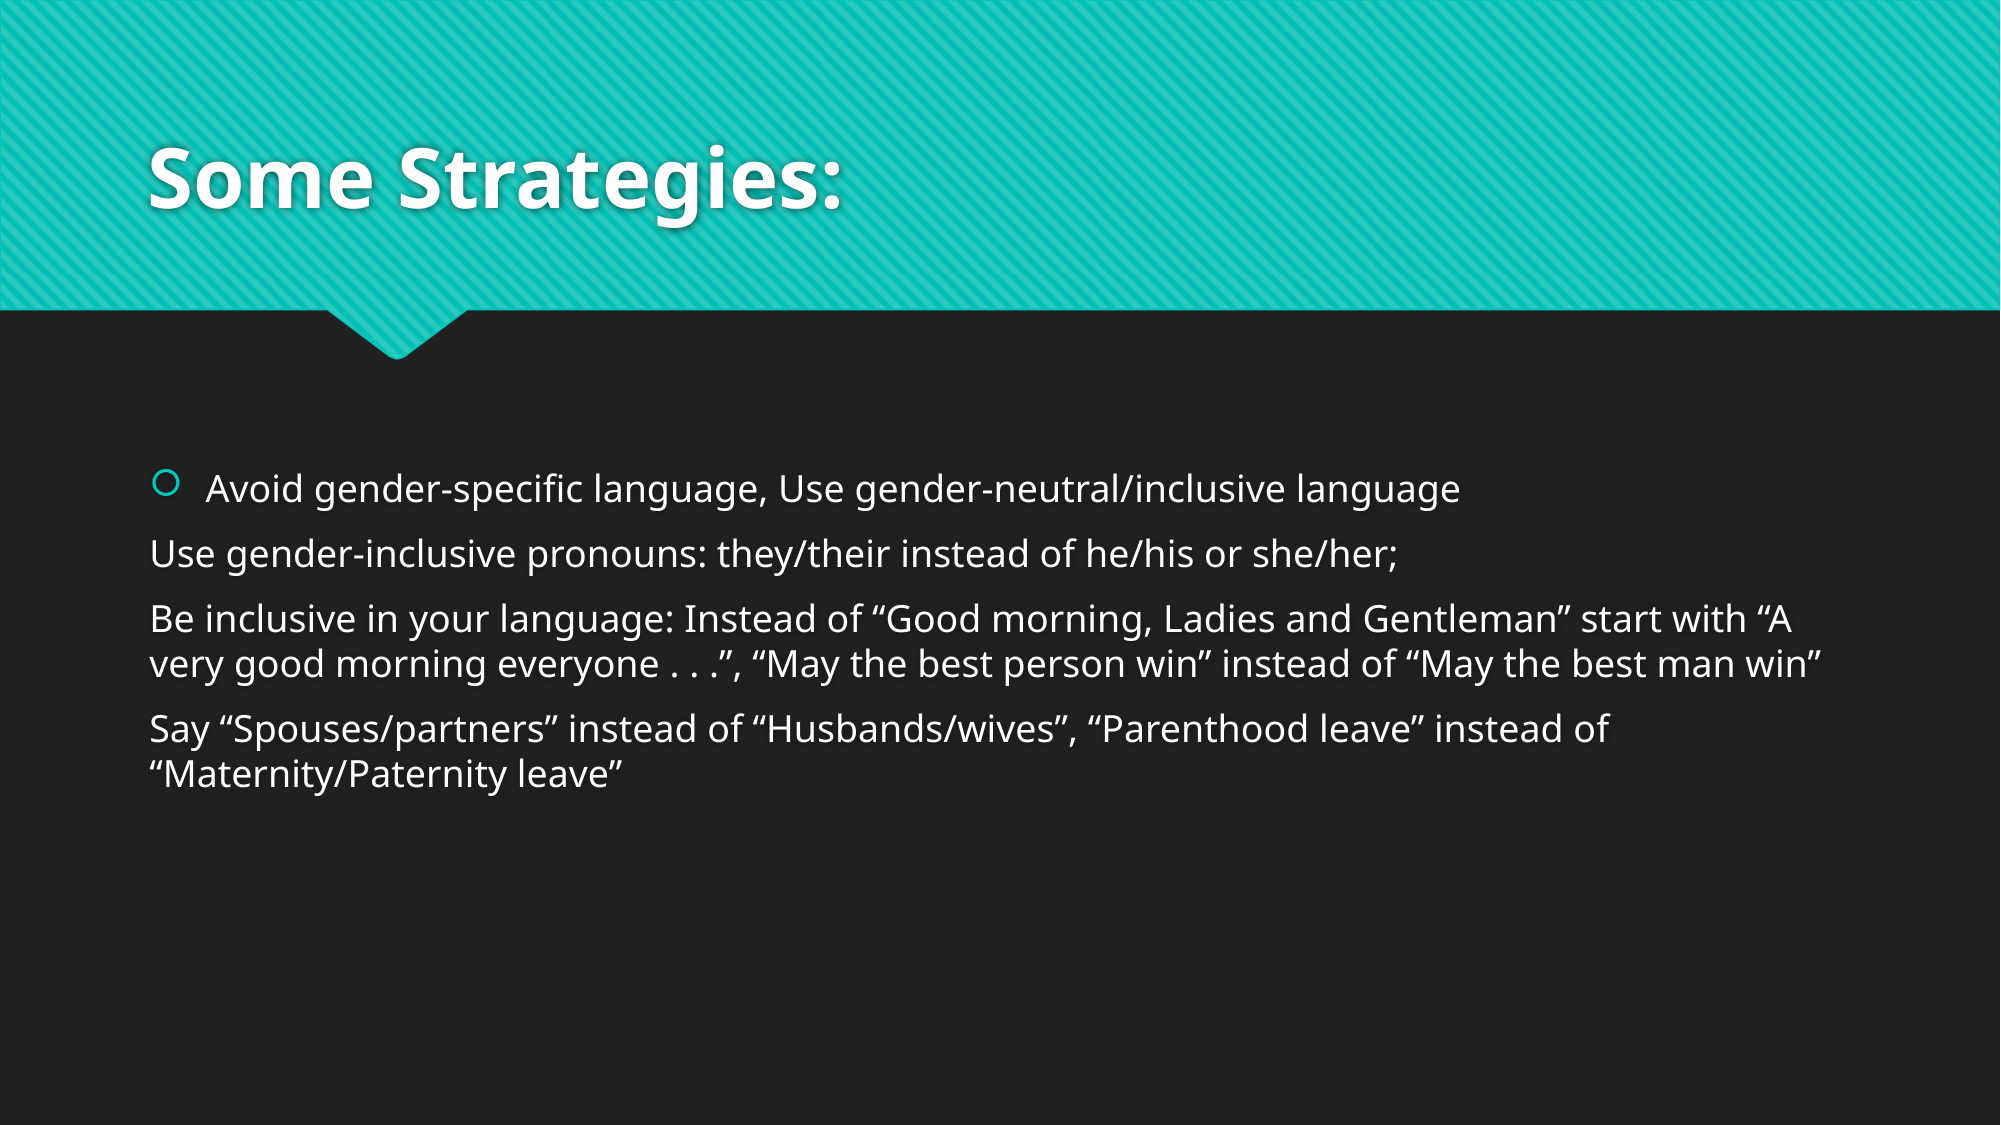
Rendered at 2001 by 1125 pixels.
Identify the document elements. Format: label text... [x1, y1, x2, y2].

title Some Strategies: [132, 73, 1868, 233]
list Avoid gender-specific language, Use gender-neutral/inclusive language Use gender-inclusive pronouns: they/their instead of he/his or she/her; Be inclusive in your language: Instead of “Good morning, Ladies and Gentleman” start with “A very good morning everyone . . .”, “May the best person win” instead of “May the best man win” Say “Spouses/partners” instead of “Husbands/wives”, “Parenthood leave” instead of “Maternity/Paternity leave” [134, 364, 1866, 962]
